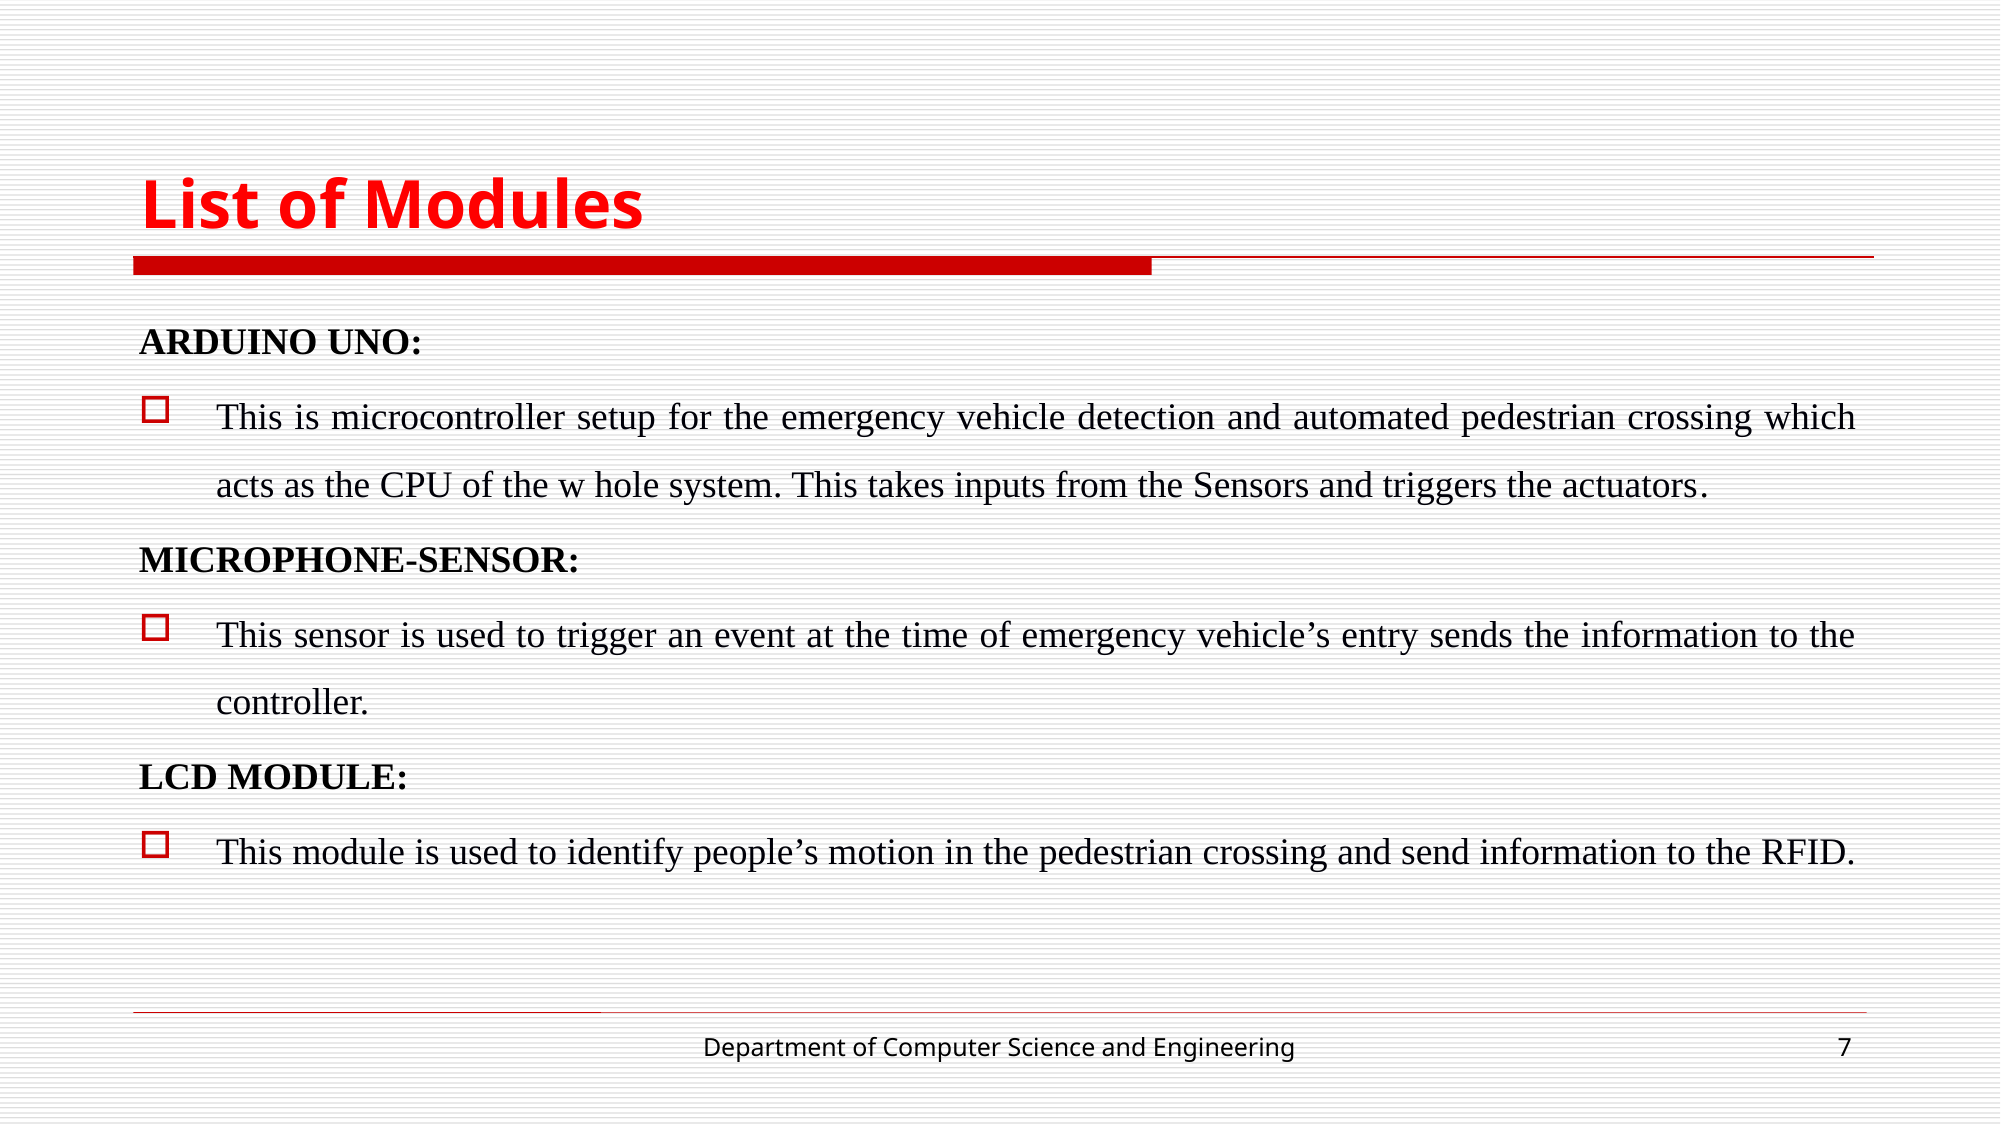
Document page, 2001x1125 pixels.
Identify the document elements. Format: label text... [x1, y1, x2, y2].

slide_number 7 [1433, 1024, 1867, 1103]
footer Department of Computer Science and Engineering [683, 1024, 1317, 1103]
title List of Modules [125, 50, 1876, 250]
picture [0, 0, 2001, 1125]
list ARDUINO UNO: This is microcontroller setup for the emergency vehicle detection and automated pedestrian crossing which acts as the CPU of the w hole system. This takes inputs from the Sensors and triggers the actuators. MICROPHONE-SENSOR: This sensor is used to trigger an event at the time of emergency vehicle’s entry sends the information to the controller. LCD MODULE: This module is used to identify people’s motion in the pedestrian crossing and send information to the RFID. [123, 287, 1874, 988]
